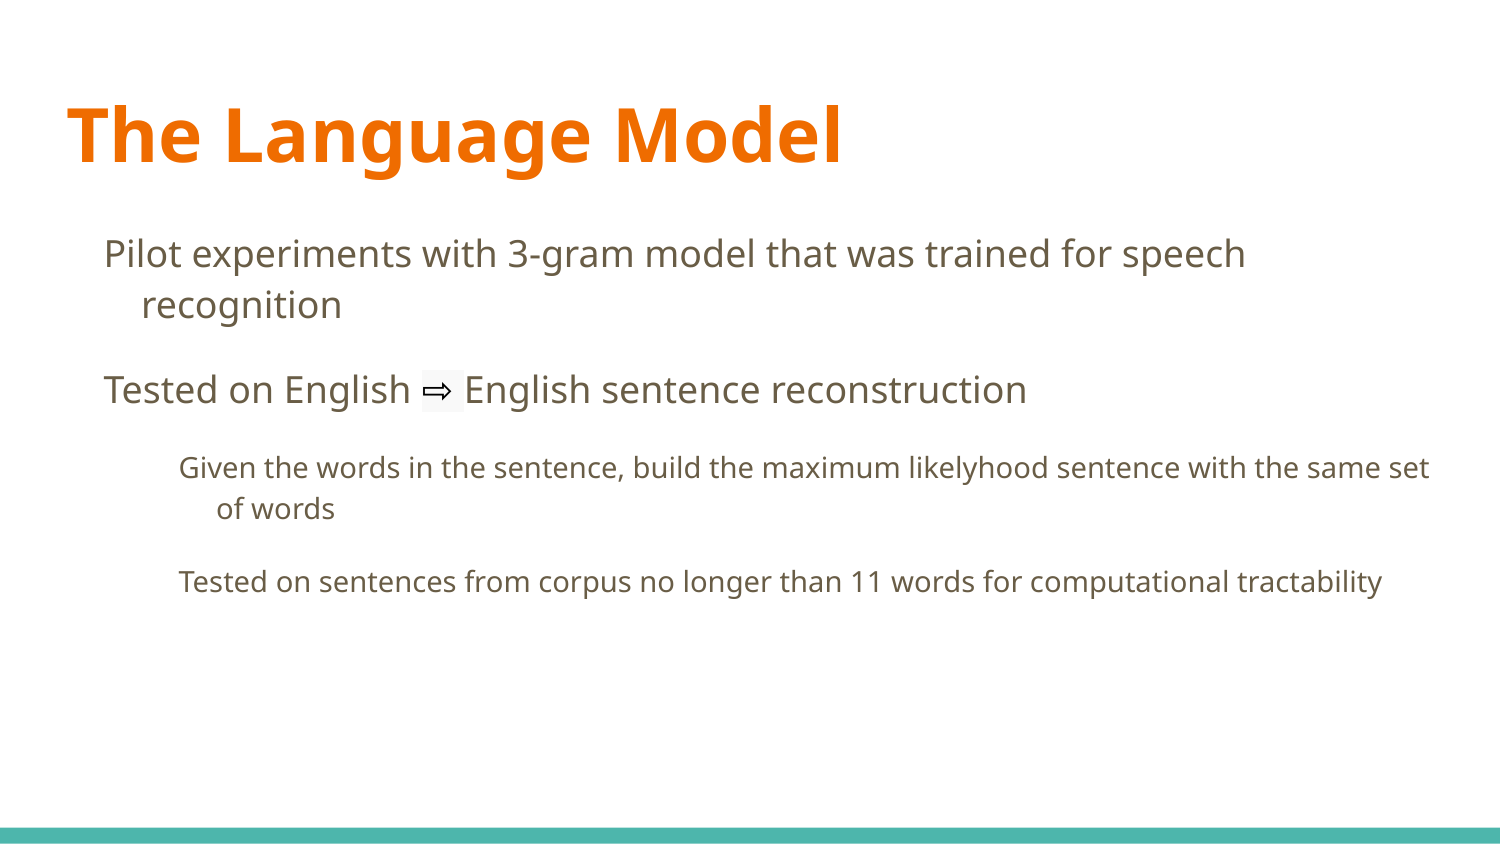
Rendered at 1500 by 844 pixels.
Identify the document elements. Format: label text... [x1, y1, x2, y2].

list Pilot experiments with 3-gram model that was trained for speech recognition Tested on English ⇨ English sentence reconstruction Given the words in the sentence, build the maximum likelyhood sentence with the same set of words Tested on sentences from corpus no longer than 11 words for computational tractability [51, 207, 1449, 750]
title The Language Model [51, 72, 1449, 189]
